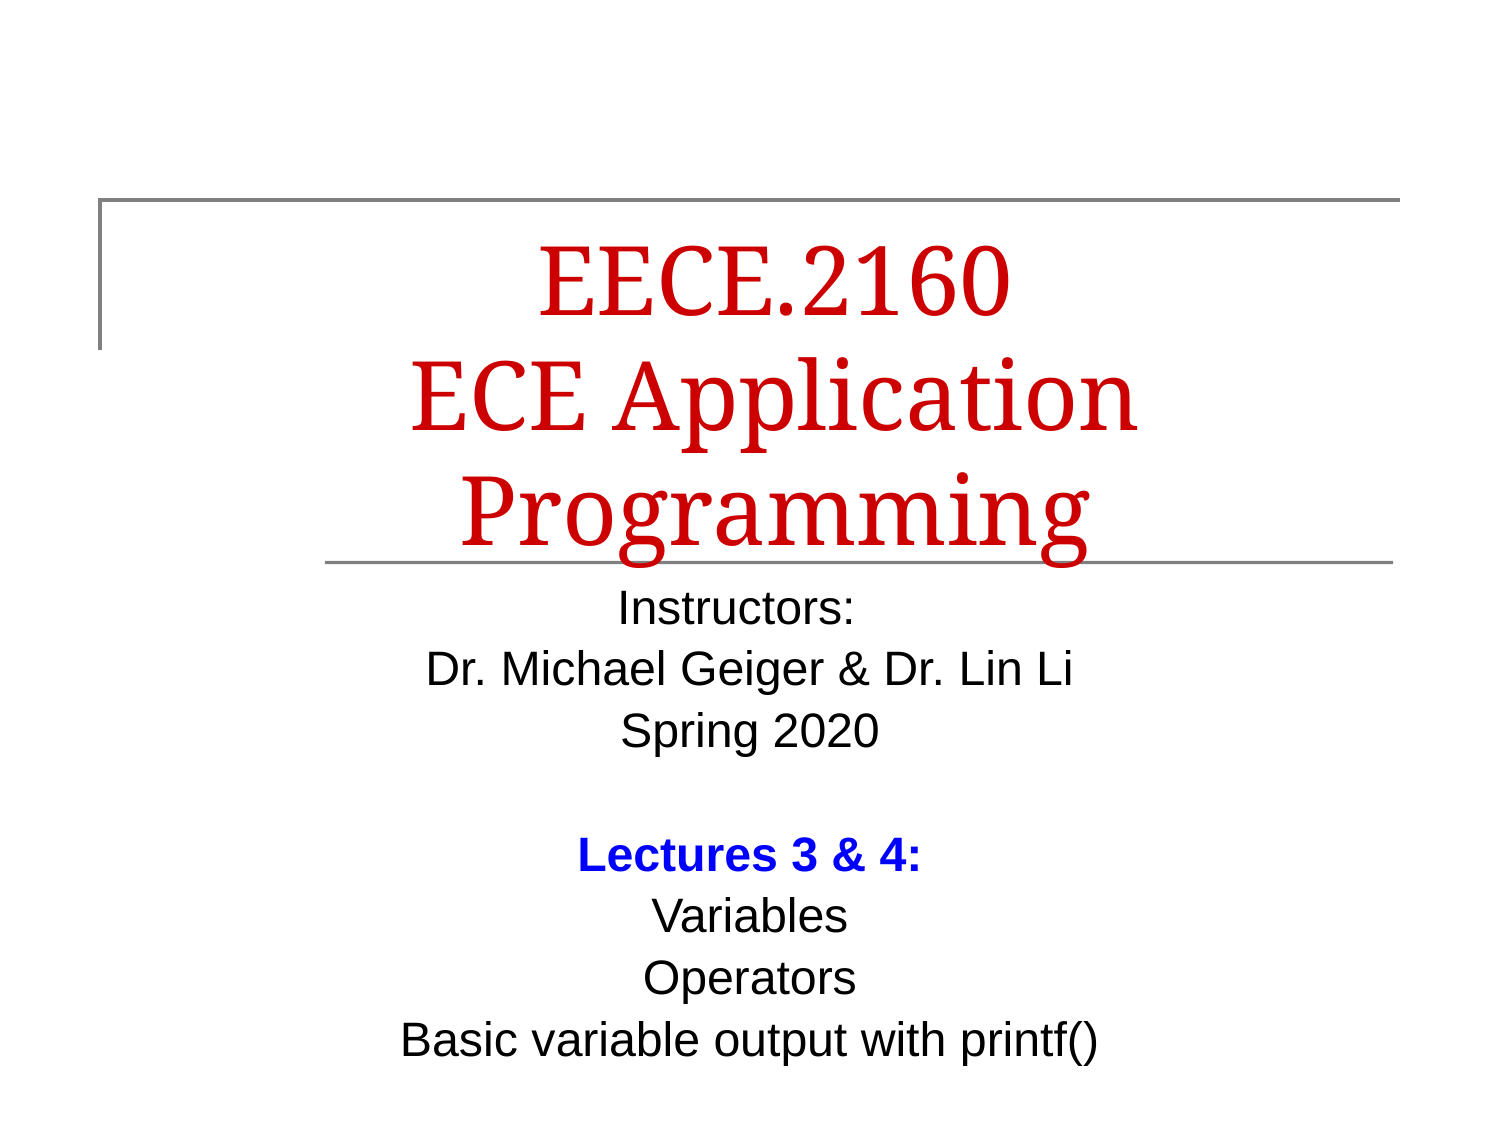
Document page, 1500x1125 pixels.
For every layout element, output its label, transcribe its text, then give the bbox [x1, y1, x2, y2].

title EECE.2160 ECE Application Programming [150, 212, 1401, 563]
subtitle Instructors: Dr. Michael Geiger & Dr. Lin Li Spring 2020 Lectures 3 & 4: Variables Operators Basic variable output with printf() [0, 575, 1500, 1075]
